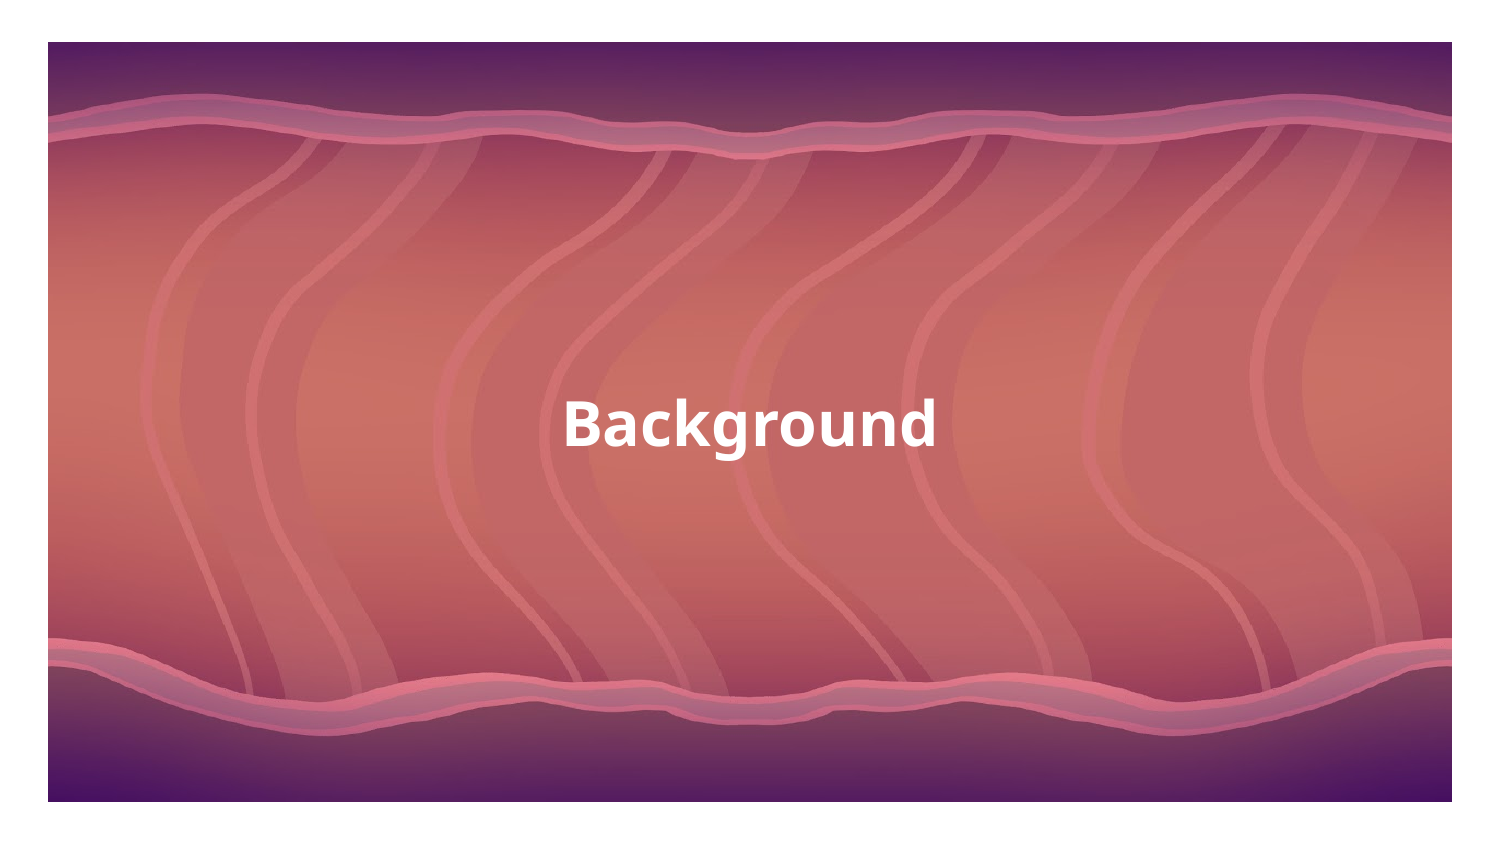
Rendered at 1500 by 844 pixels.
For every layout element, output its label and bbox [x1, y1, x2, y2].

picture [48, 41, 1452, 802]
